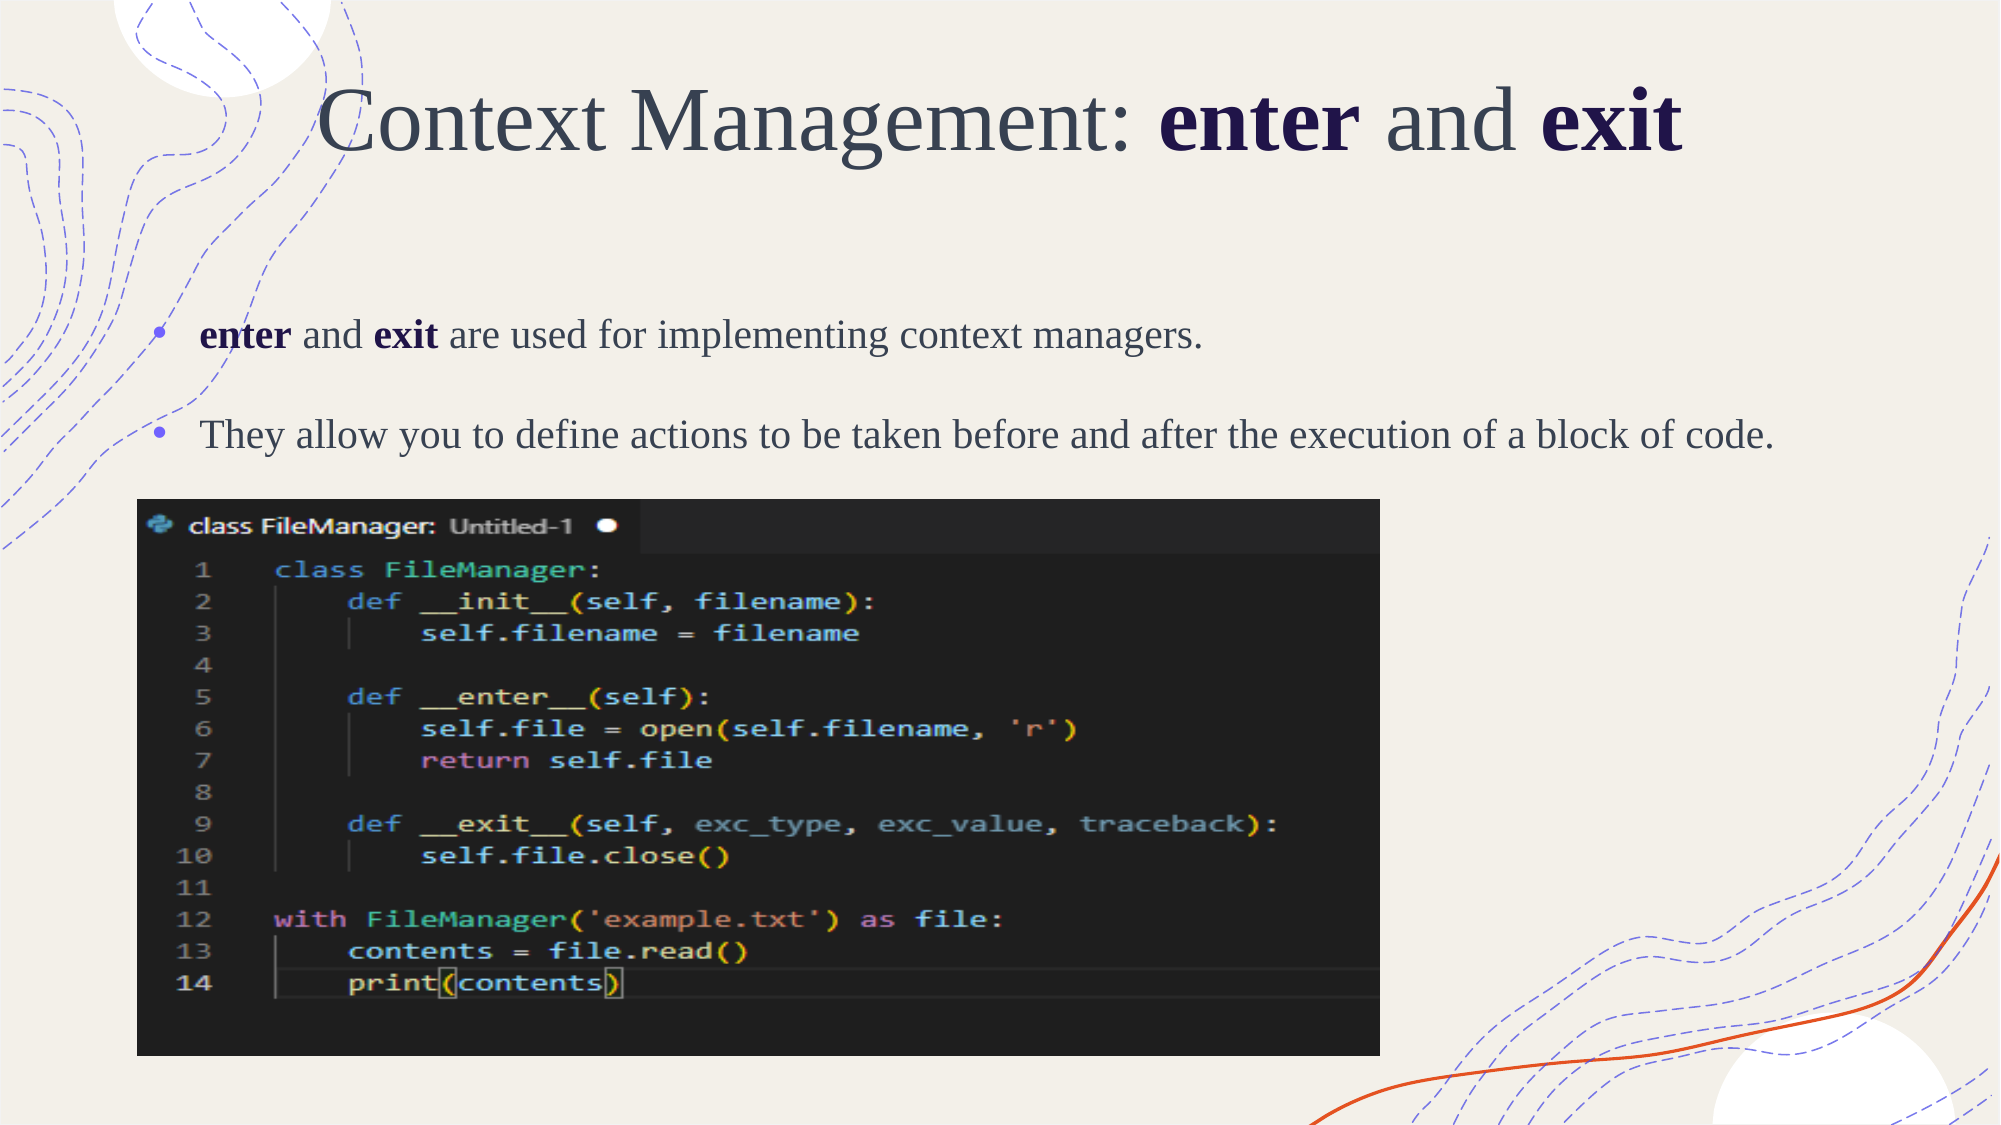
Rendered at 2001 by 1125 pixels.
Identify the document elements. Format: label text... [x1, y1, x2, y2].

title Context Management: enter and exit [137, 59, 1863, 278]
picture [137, 499, 1380, 1057]
list enter and exit are used for implementing context managers. They allow you to define actions to be taken before and after the execution of a block of code. [137, 299, 1863, 1014]
